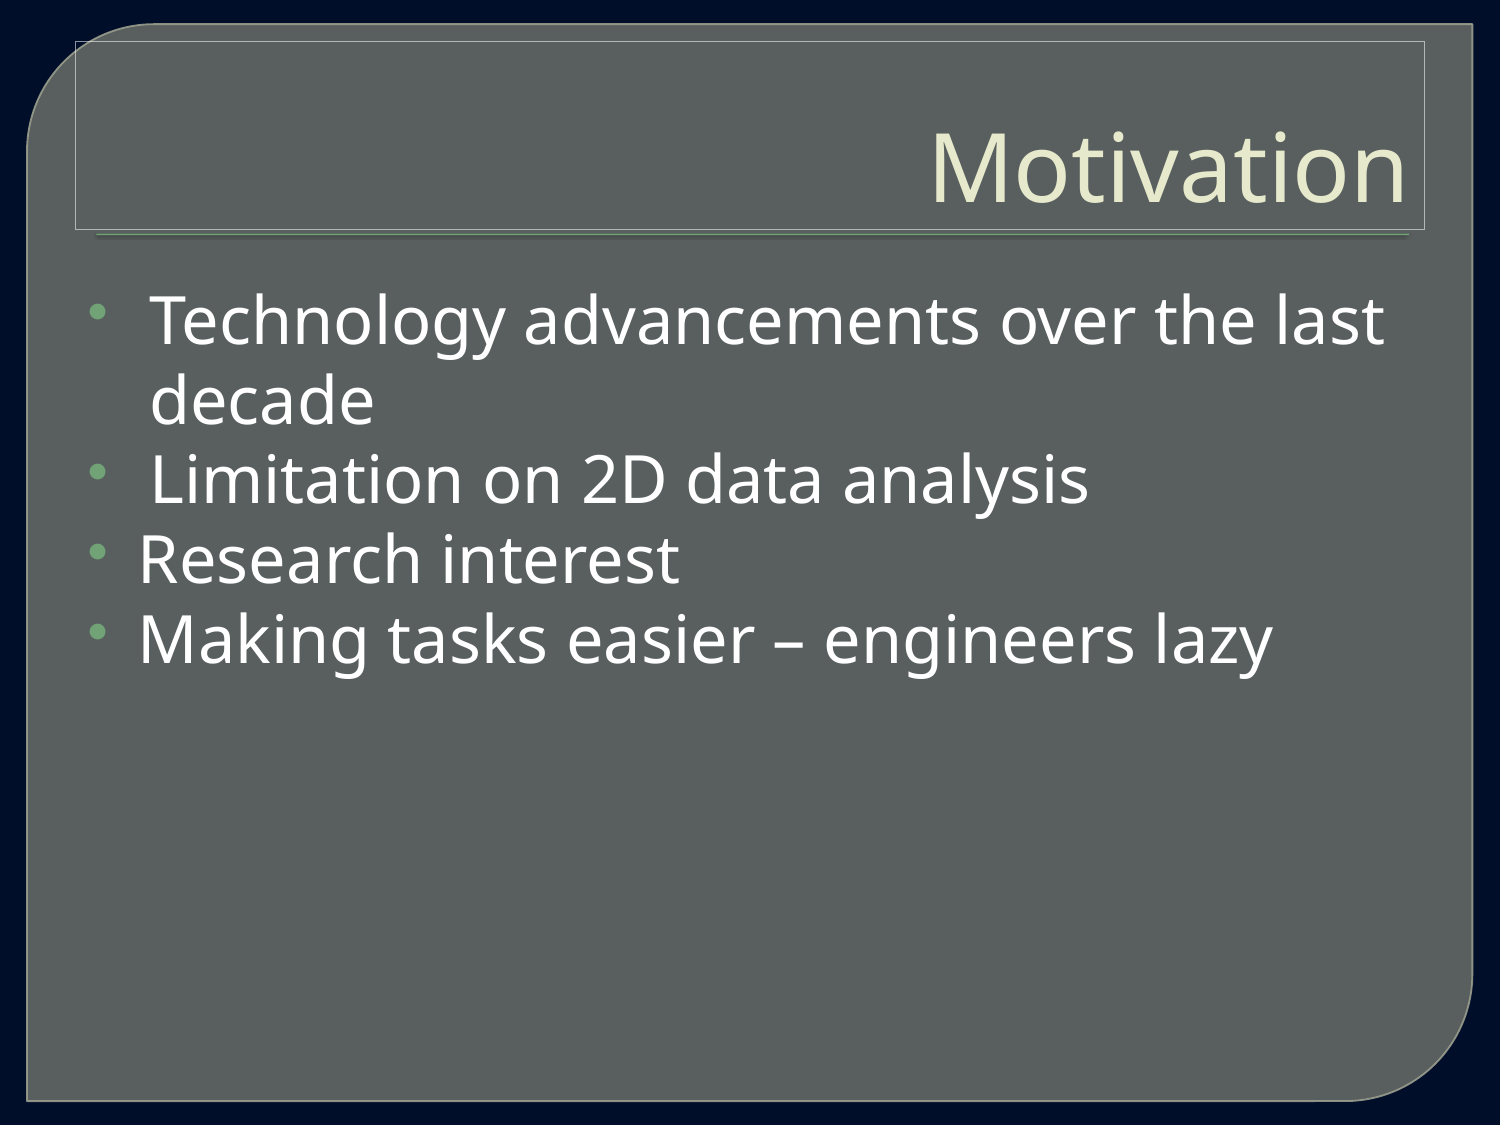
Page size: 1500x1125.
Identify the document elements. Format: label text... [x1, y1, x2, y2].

title Motivation [75, 41, 1425, 230]
list Technology advancements over the last decade Limitation on 2D data analysis Research interest Making tasks easier – engineers lazy [75, 270, 1425, 1013]
